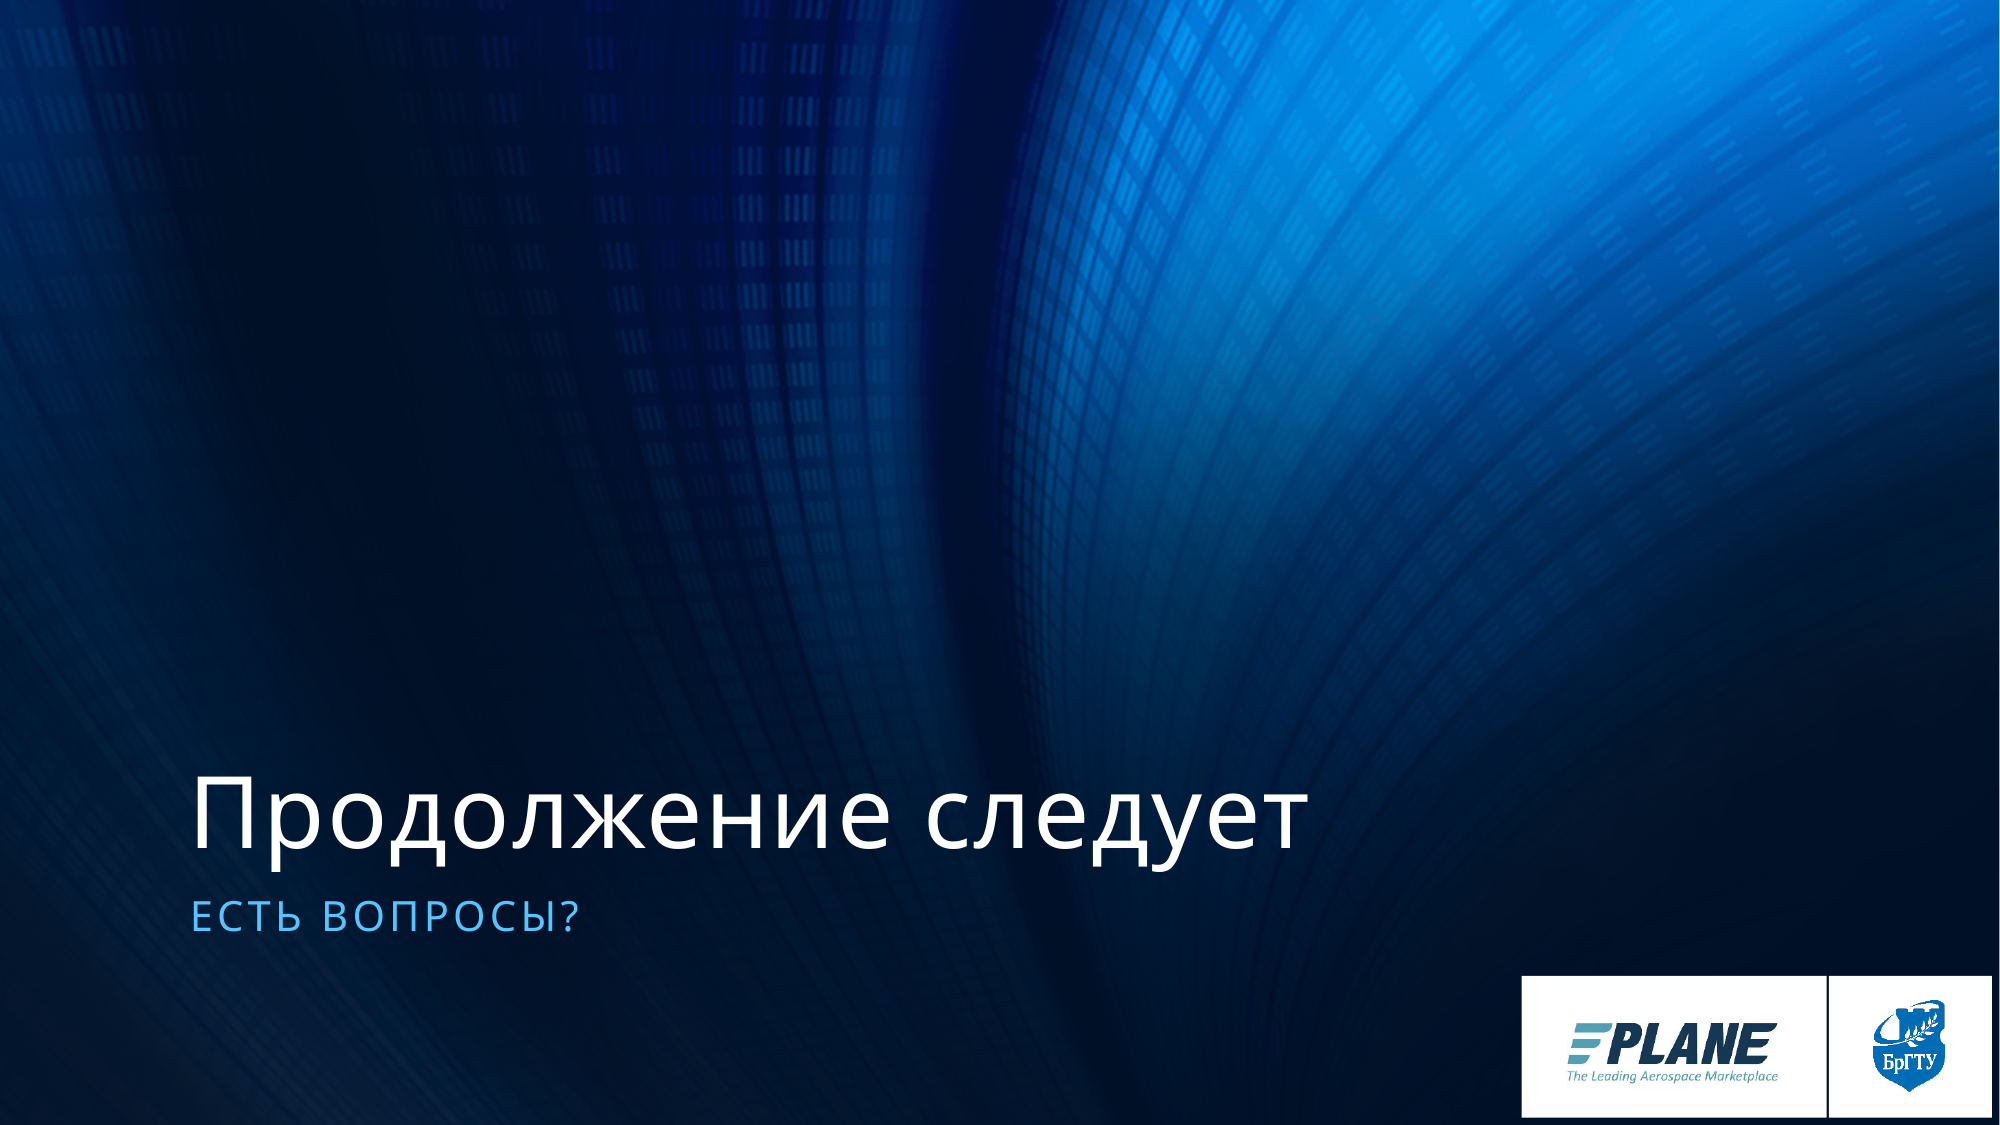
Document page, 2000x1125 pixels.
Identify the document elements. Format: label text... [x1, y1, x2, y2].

picture [0, 0, 2000, 1125]
list Есть вопросы? [174, 887, 1600, 988]
title Продолжение следует [173, 412, 1600, 875]
